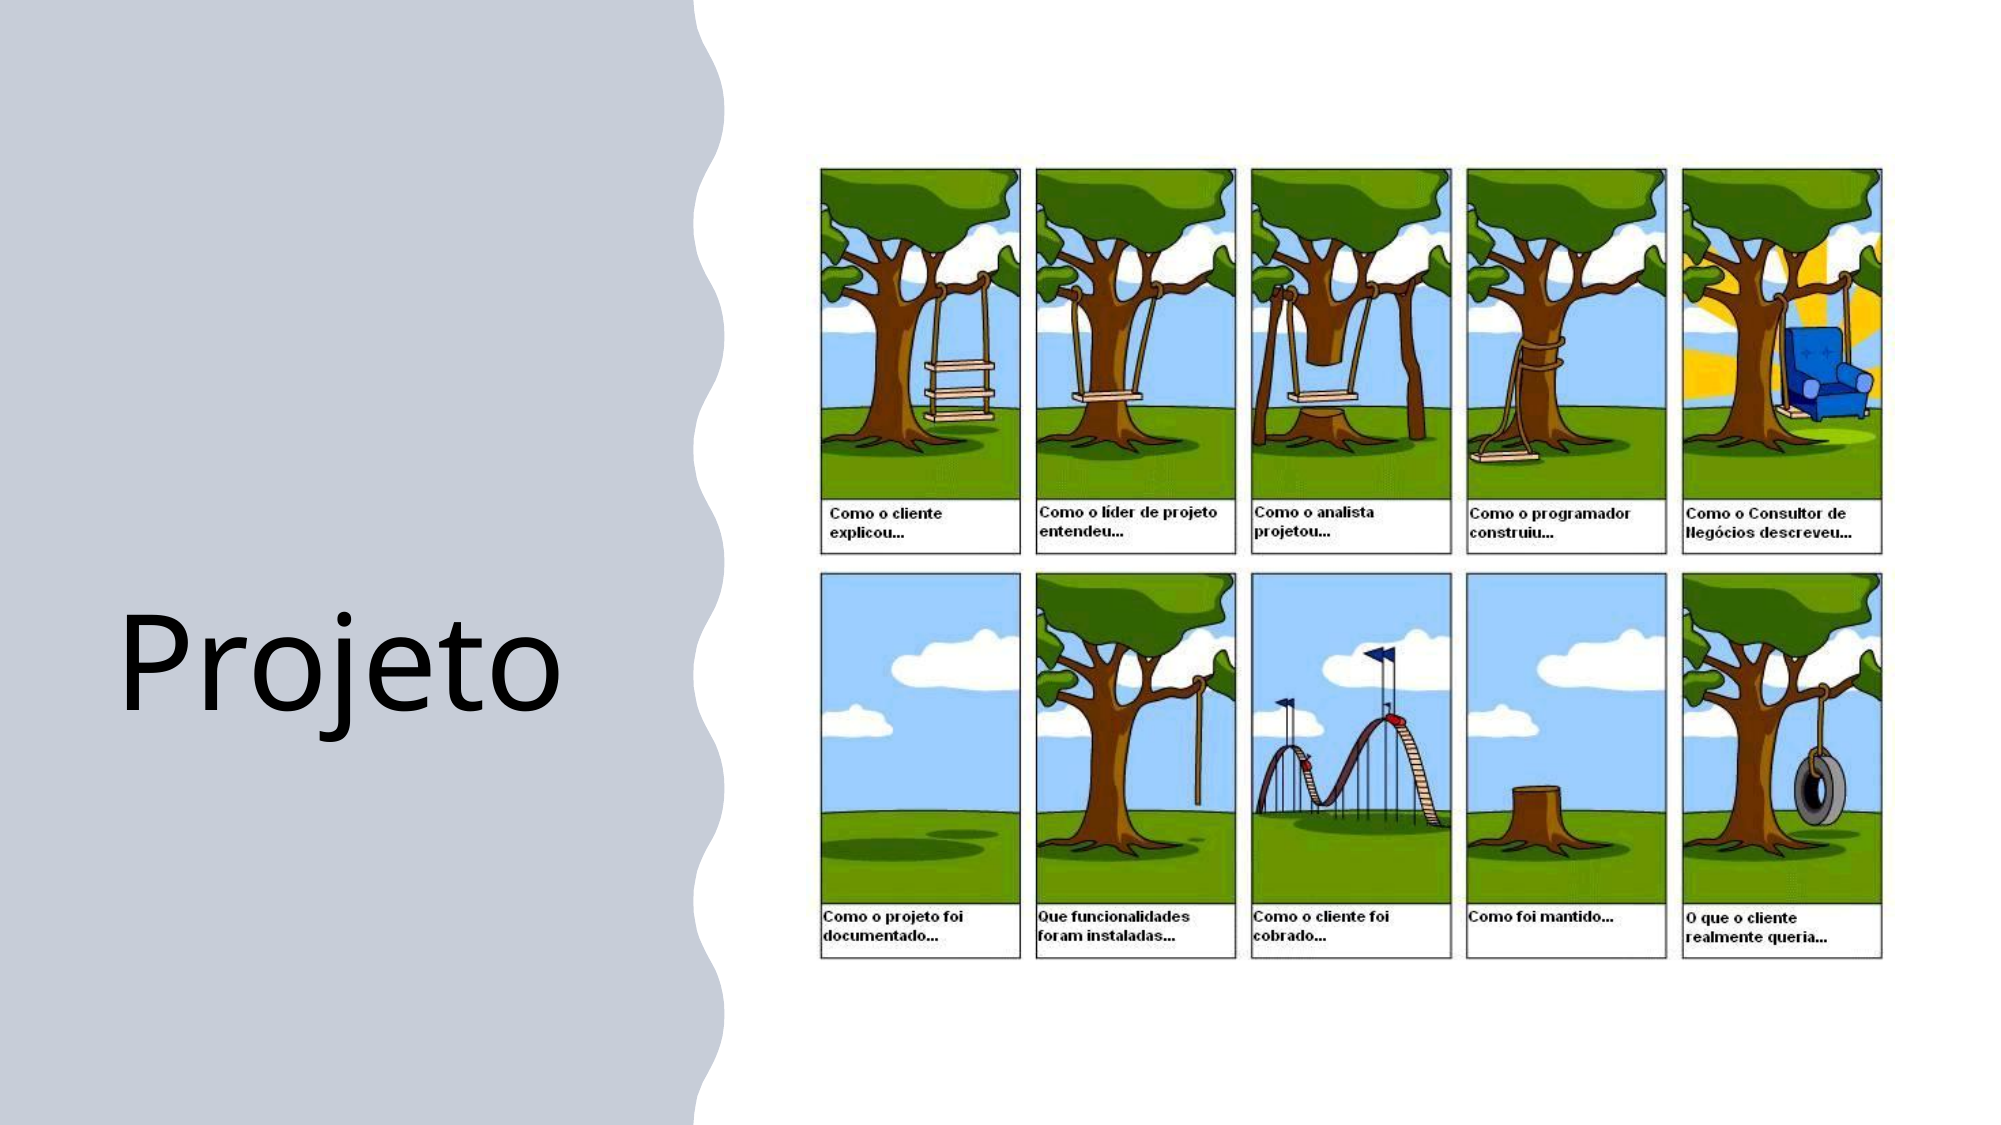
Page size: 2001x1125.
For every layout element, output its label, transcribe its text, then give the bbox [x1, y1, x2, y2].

text_box [695, 0, 2000, 1125]
picture [806, 154, 1895, 971]
title Projeto [75, 118, 606, 747]
text_box [0, 0, 726, 1125]
